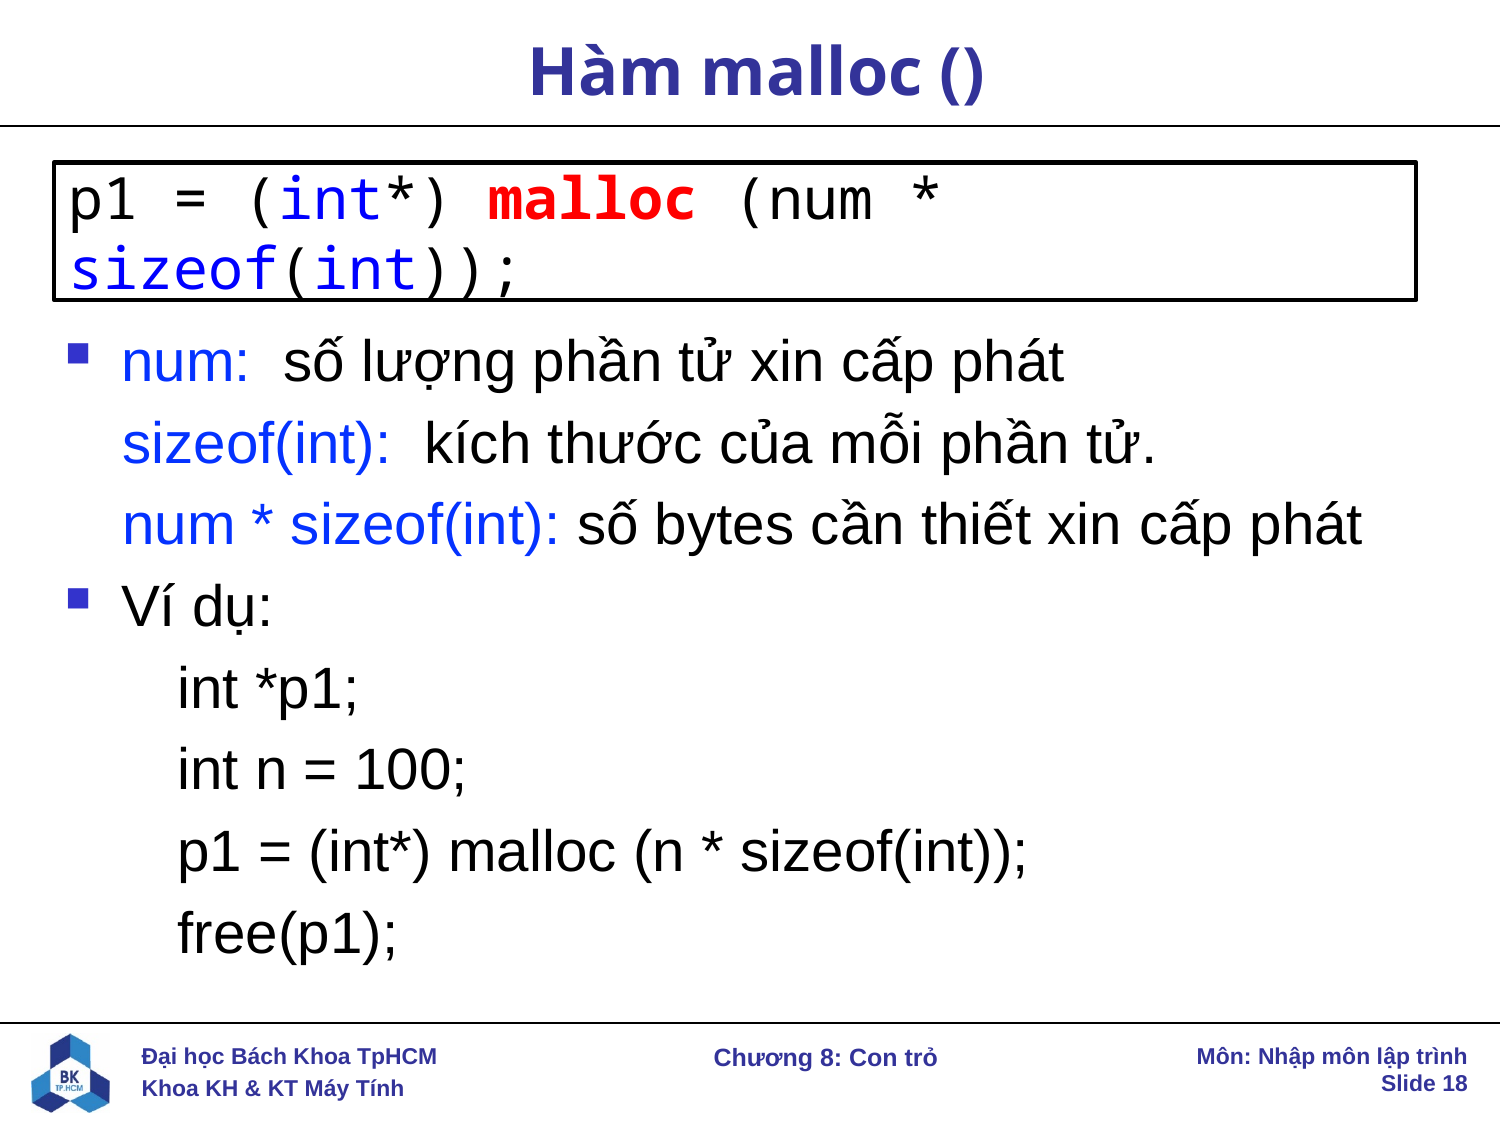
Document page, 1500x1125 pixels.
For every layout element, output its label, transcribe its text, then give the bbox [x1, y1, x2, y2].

text_box p1 = (int*) malloc (num * sizeof(int)); [52, 160, 1418, 302]
picture [31, 1033, 110, 1113]
title Hàm malloc () [50, 12, 1463, 125]
list num: số lượng phần tử xin cấp phát sizeof(int): kích thước của mỗi phần tử. num * sizeof(int): số bytes cần thiết xin cấp phát Ví dụ: int *p1; int n = 100; p1 = (int*) malloc (n * sizeof(int)); free(p1); [50, 152, 1463, 1000]
